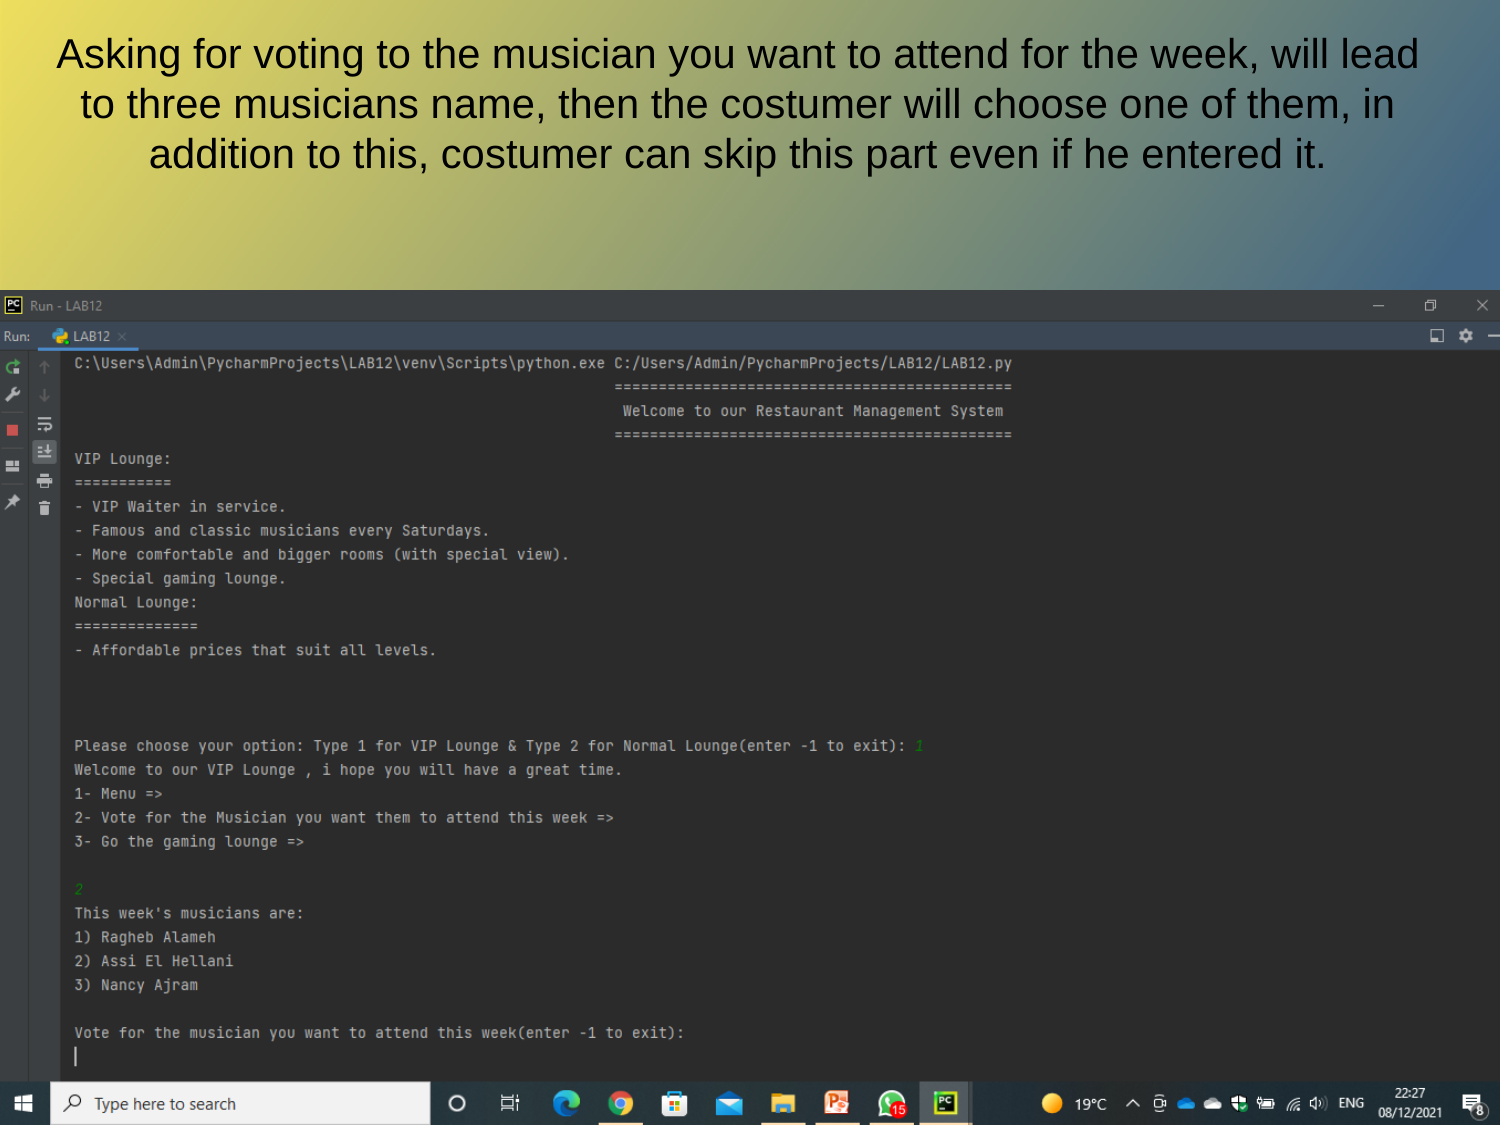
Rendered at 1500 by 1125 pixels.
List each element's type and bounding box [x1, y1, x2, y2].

list [0, 290, 1500, 1125]
picture [0, 0, 1500, 290]
